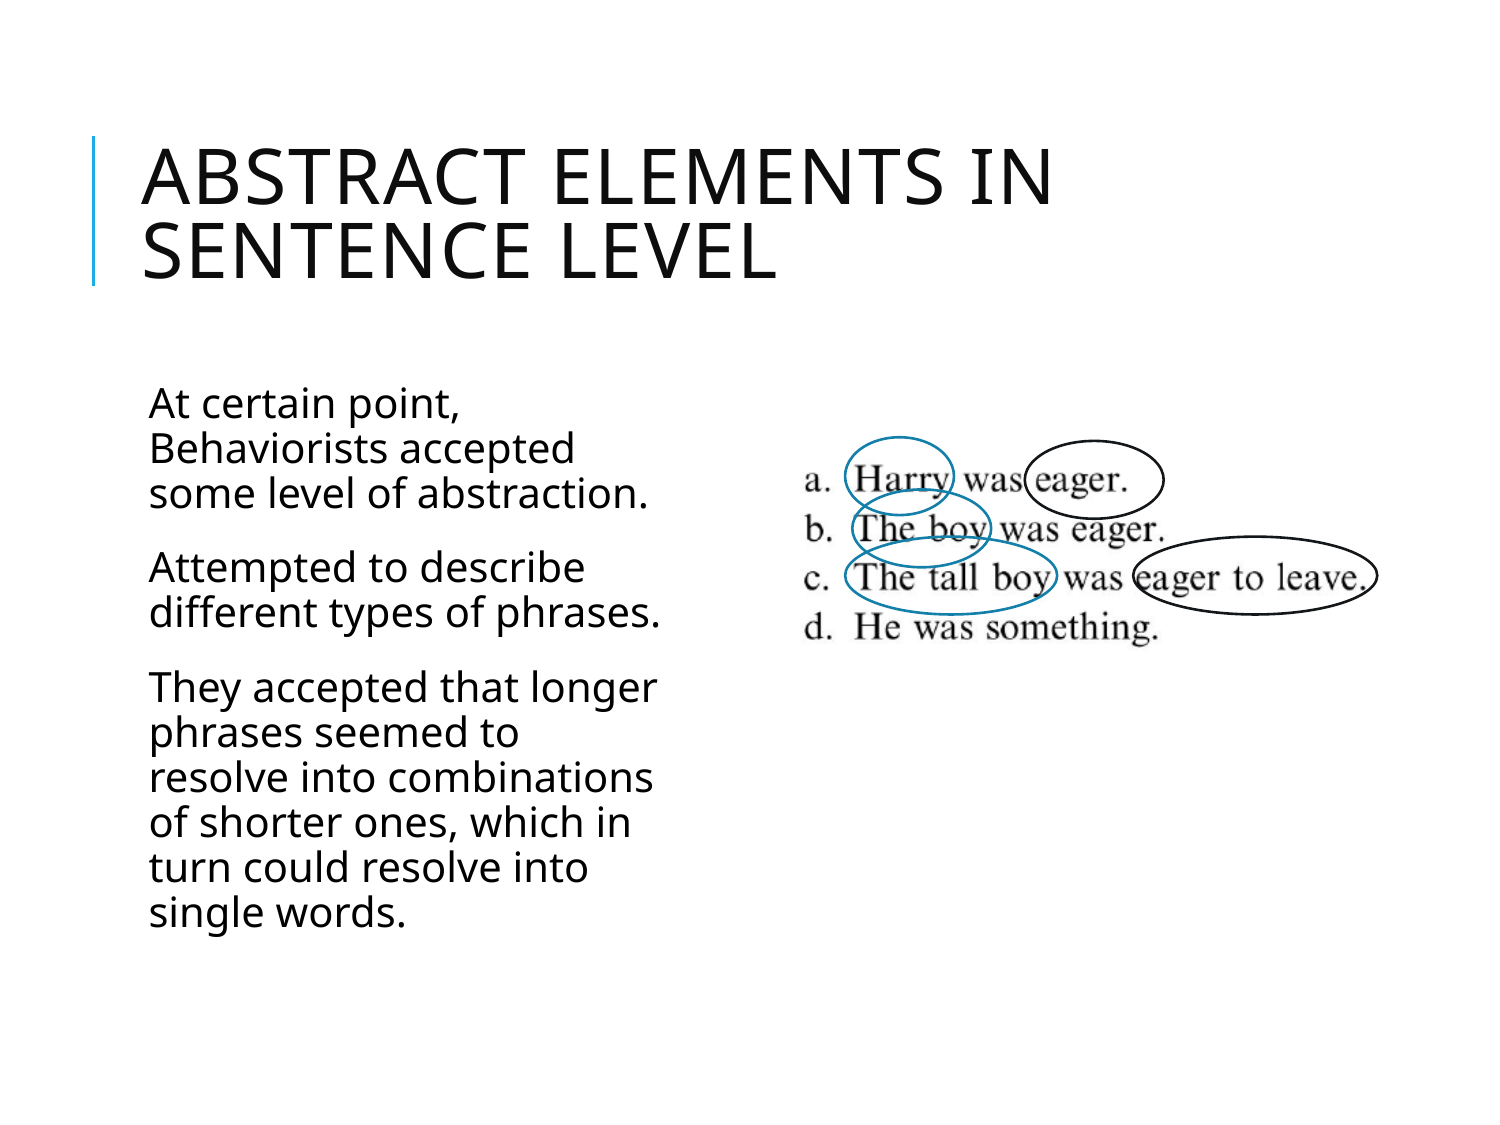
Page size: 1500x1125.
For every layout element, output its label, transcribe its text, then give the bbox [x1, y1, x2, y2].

list At certain point, Behaviorists accepted some level of abstraction. Attempted to describe different types of phrases. They accepted that longer phrases seemed to resolve into combinations of shorter ones, which in turn could resolve into single words. [126, 375, 671, 1020]
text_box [749, 436, 1422, 689]
title Abstract elements in sentence level [126, 96, 1215, 342]
